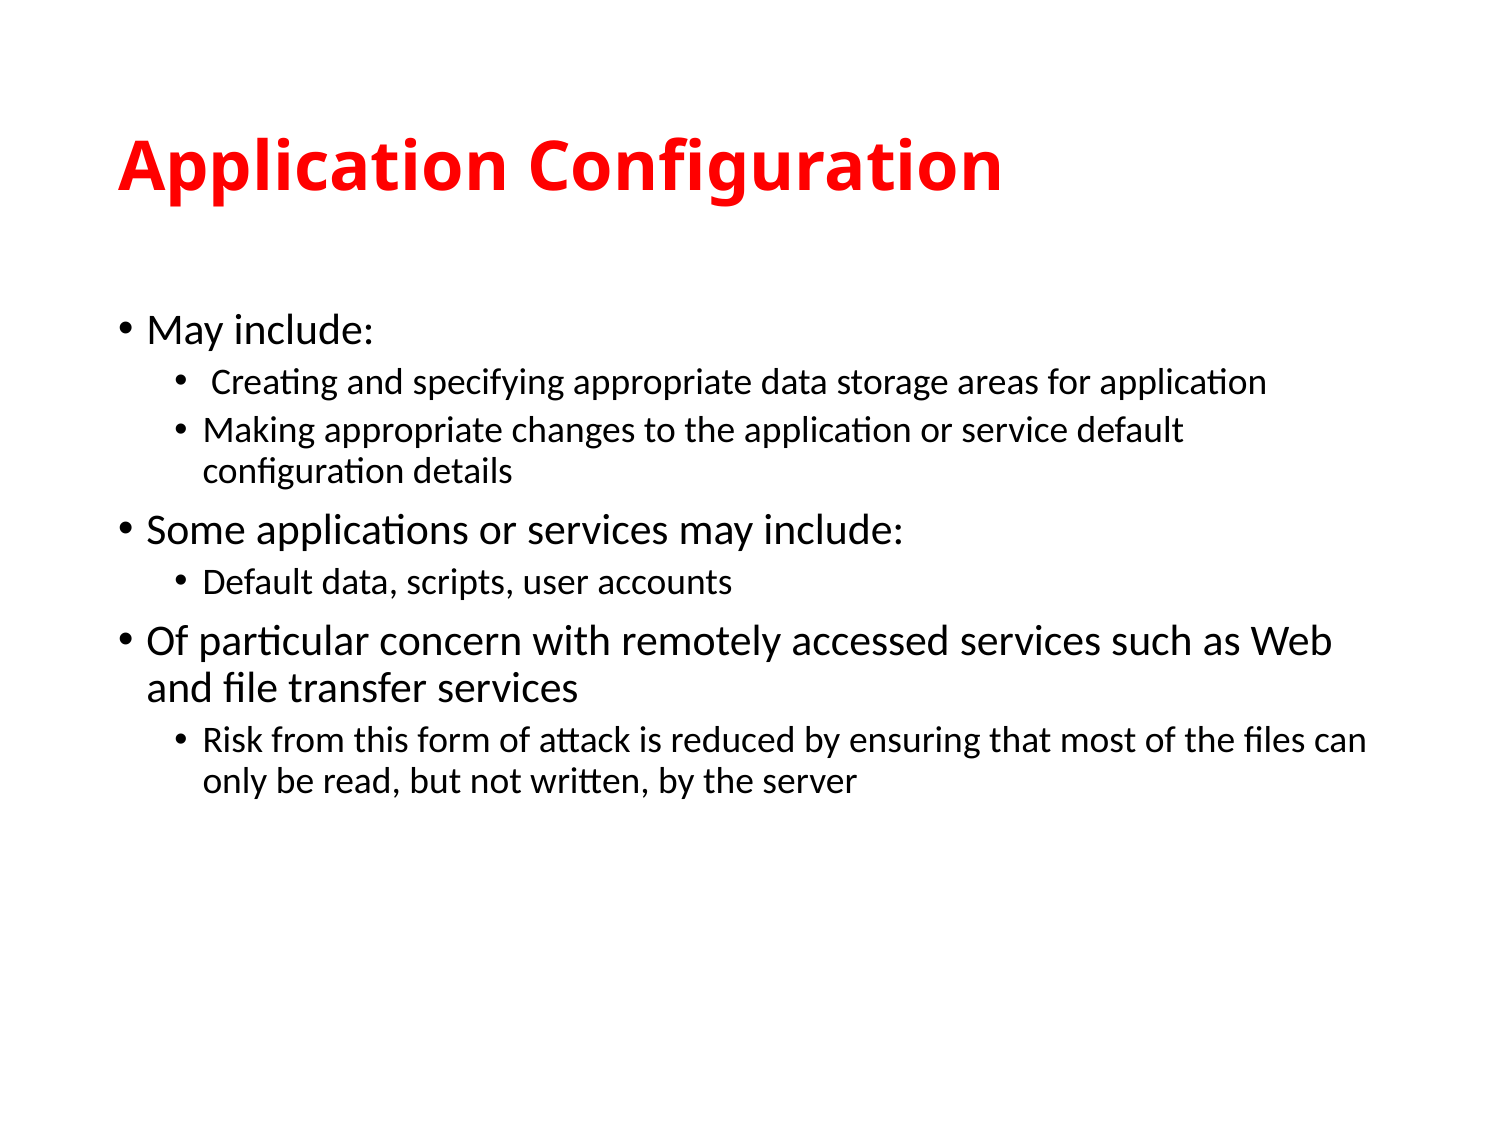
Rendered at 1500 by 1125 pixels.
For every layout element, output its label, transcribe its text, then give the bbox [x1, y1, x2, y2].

list May include: Creating and specifying appropriate data storage areas for application Making appropriate changes to the application or service default configuration details Some applications or services may include: Default data, scripts, user accounts Of particular concern with remotely accessed services such as Web and file transfer services Risk from this form of attack is reduced by ensuring that most of the files can only be read, but not written, by the server [103, 299, 1397, 1014]
title Application Configuration [103, 59, 1397, 278]
